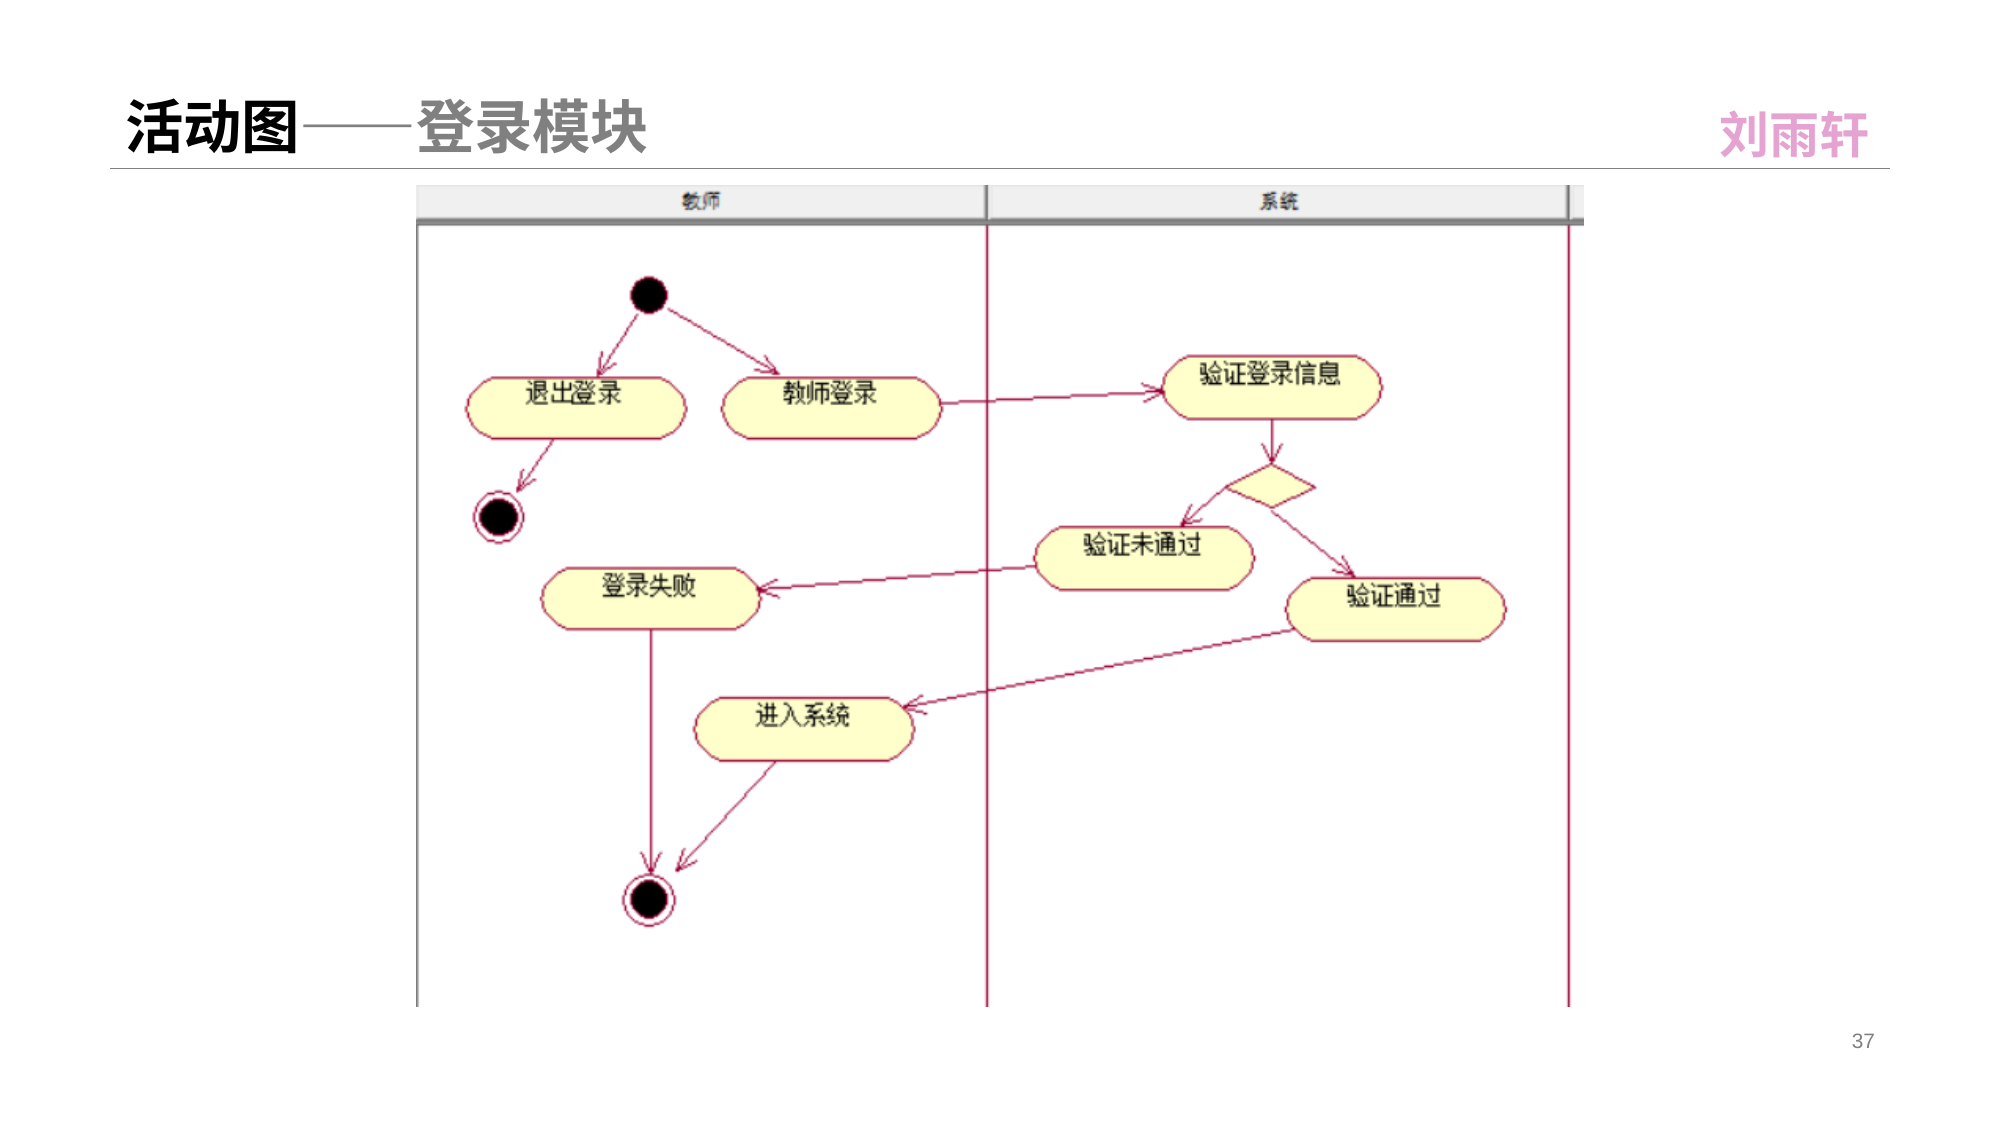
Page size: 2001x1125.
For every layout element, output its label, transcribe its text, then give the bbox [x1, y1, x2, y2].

text_box 刘雨轩 [1699, 95, 1890, 171]
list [416, 185, 1584, 1007]
title 活动图——登录模块 [109, 0, 1890, 169]
slide_number 37 [1412, 1023, 1890, 1058]
